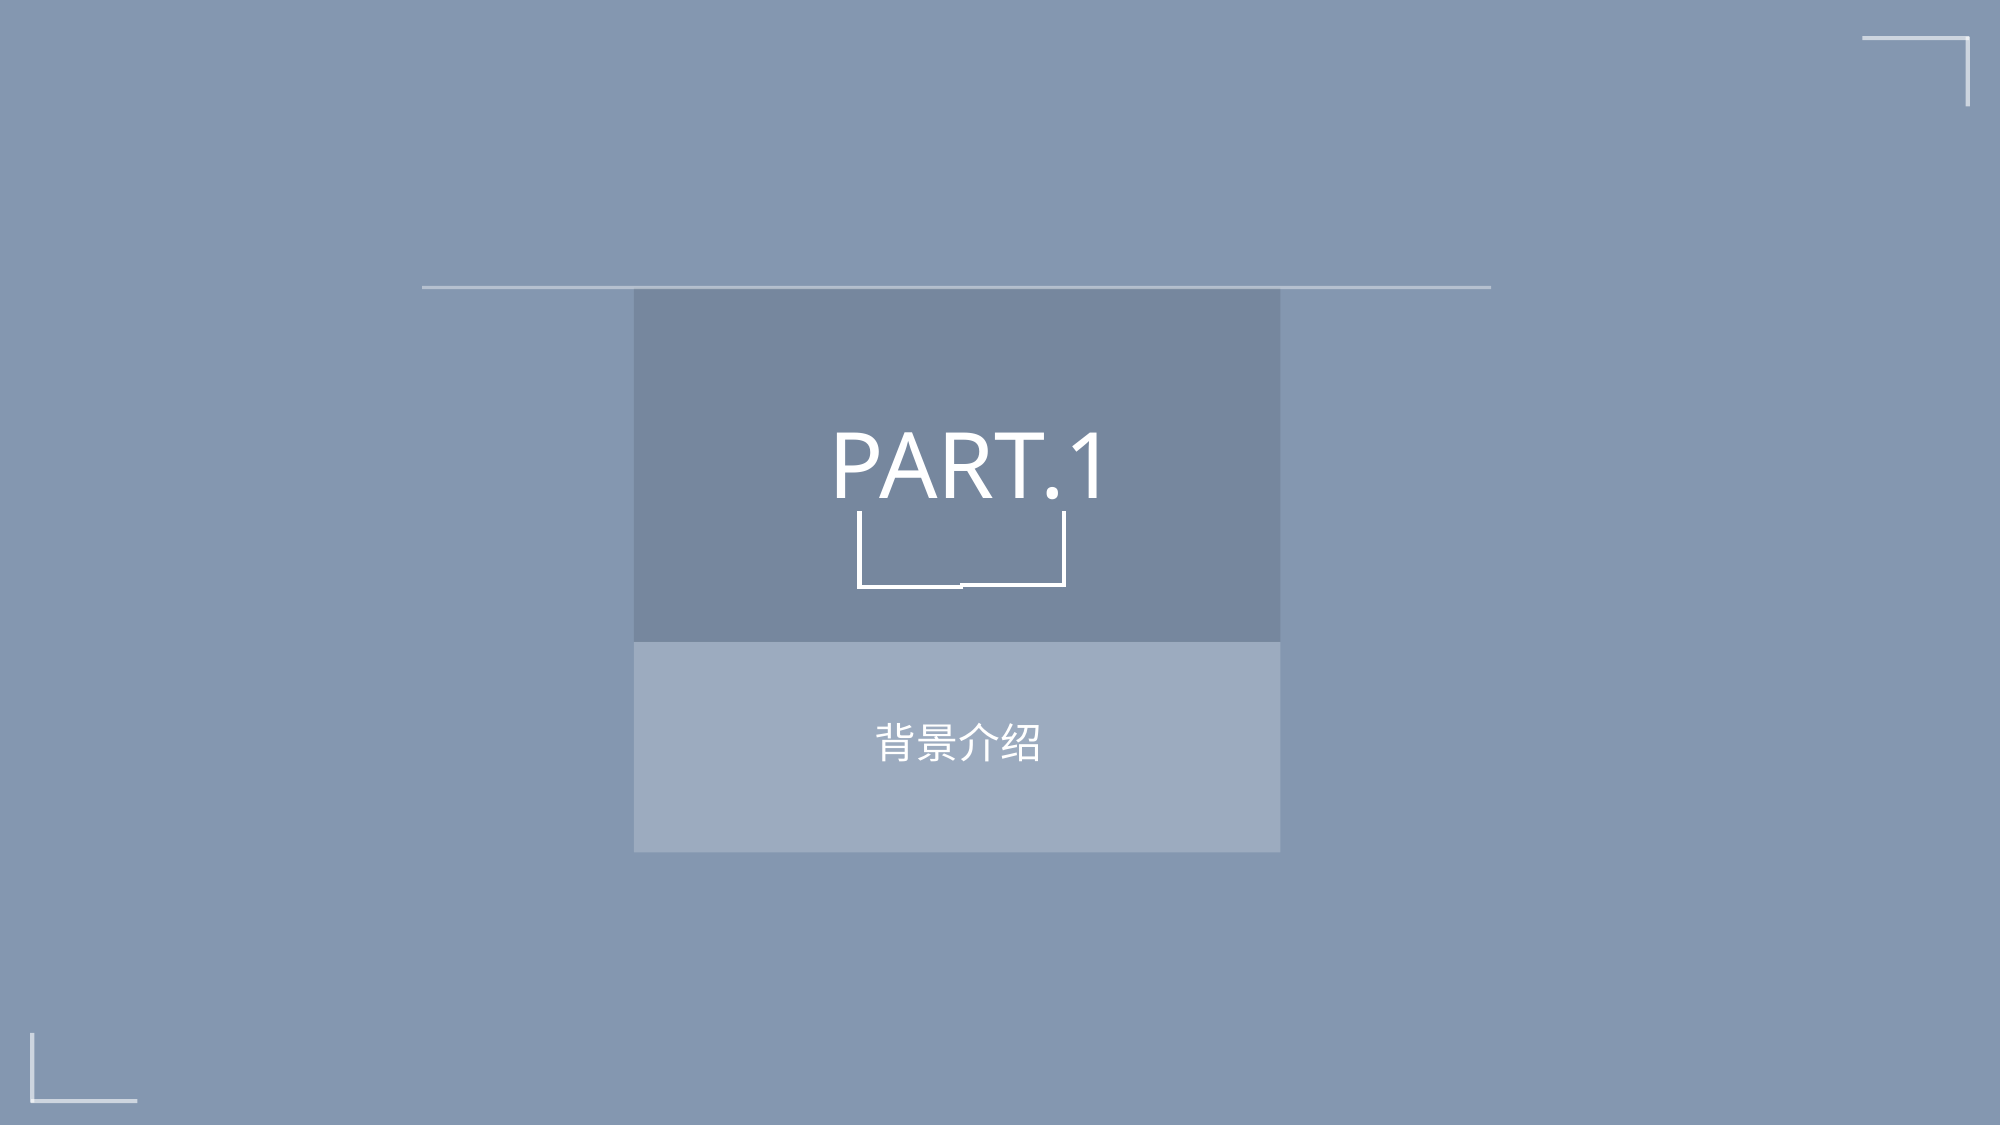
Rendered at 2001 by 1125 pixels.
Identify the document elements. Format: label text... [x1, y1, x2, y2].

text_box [857, 510, 960, 588]
text_box [633, 290, 1281, 643]
text_box PART.1 [813, 399, 1155, 524]
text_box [960, 510, 1067, 588]
text_box [633, 643, 1281, 853]
text_box 背景介绍 [813, 709, 1104, 775]
